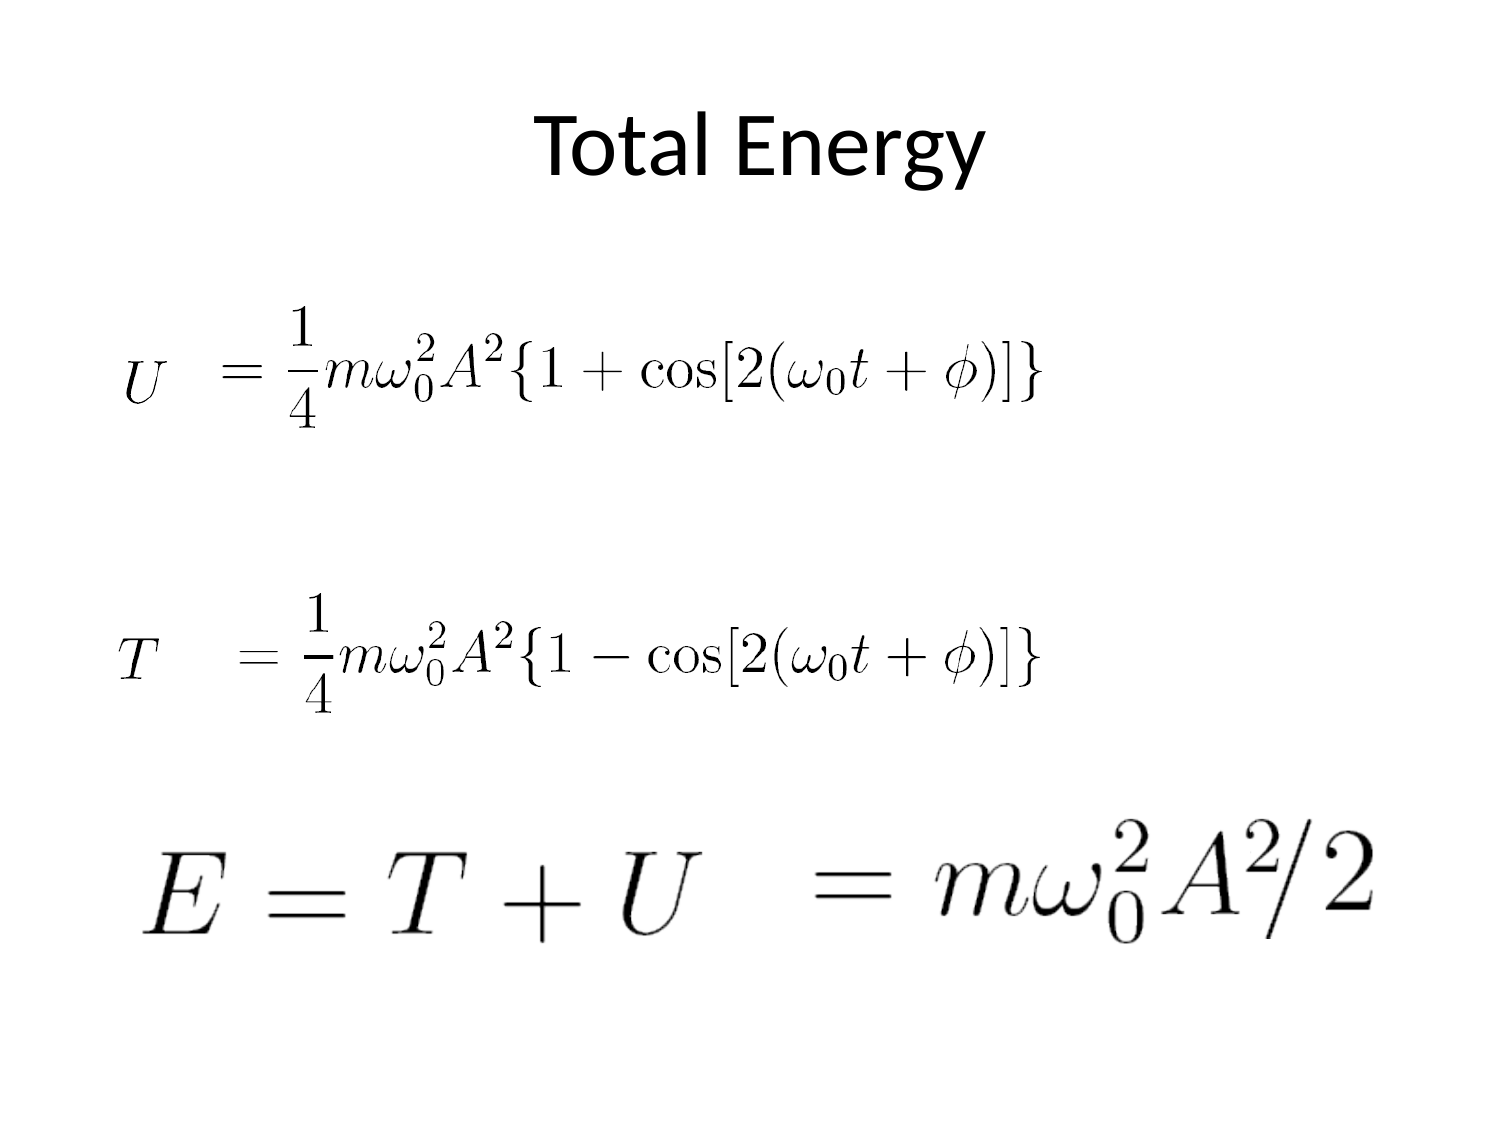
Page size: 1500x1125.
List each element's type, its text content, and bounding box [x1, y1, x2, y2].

picture [137, 824, 729, 968]
title Total Energy [75, 45, 1425, 233]
picture [199, 274, 1059, 449]
picture [99, 312, 184, 462]
picture [787, 787, 1415, 958]
picture [224, 574, 1115, 741]
picture [99, 574, 177, 727]
